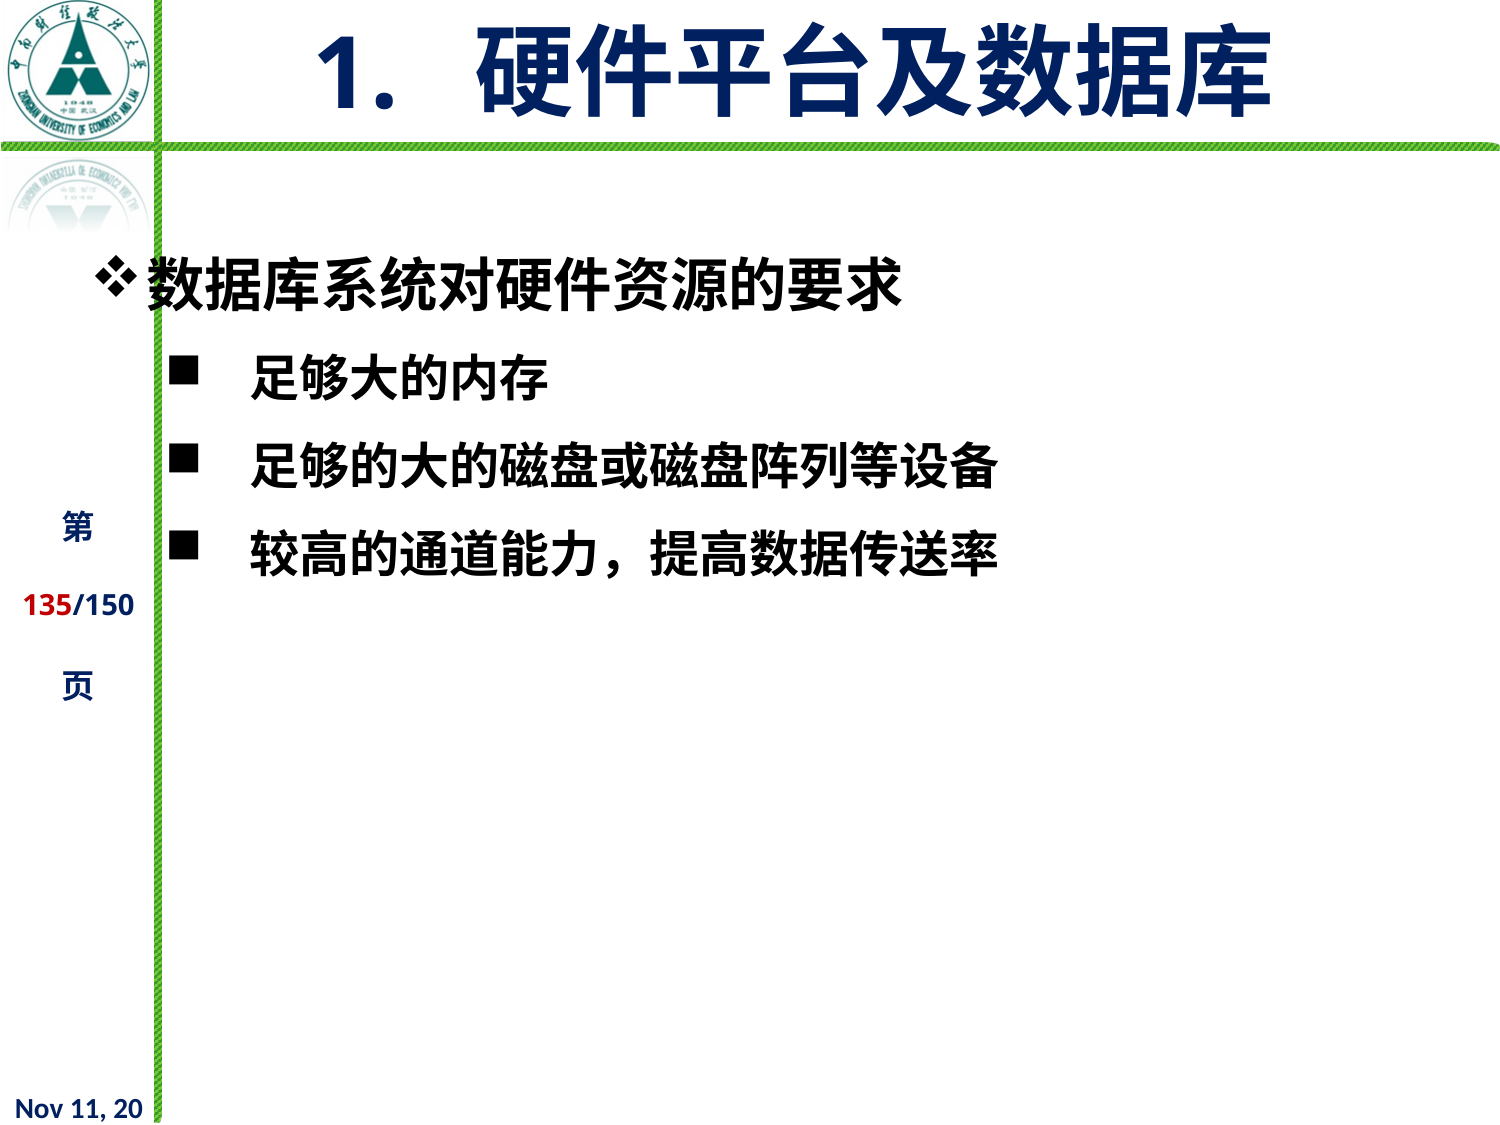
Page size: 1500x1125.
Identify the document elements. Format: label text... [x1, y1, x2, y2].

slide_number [0, 1082, 163, 1125]
title 1. 硬件平台及数据库 [162, 0, 1425, 143]
picture [1, 0, 1500, 302]
picture [154, 1017, 162, 1082]
list 数据库系统对硬件资源的要求 足够大的内存 足够的大的磁盘或磁盘阵列等设备 较高的通道能力，提高数据传送率 [75, 219, 1425, 1017]
